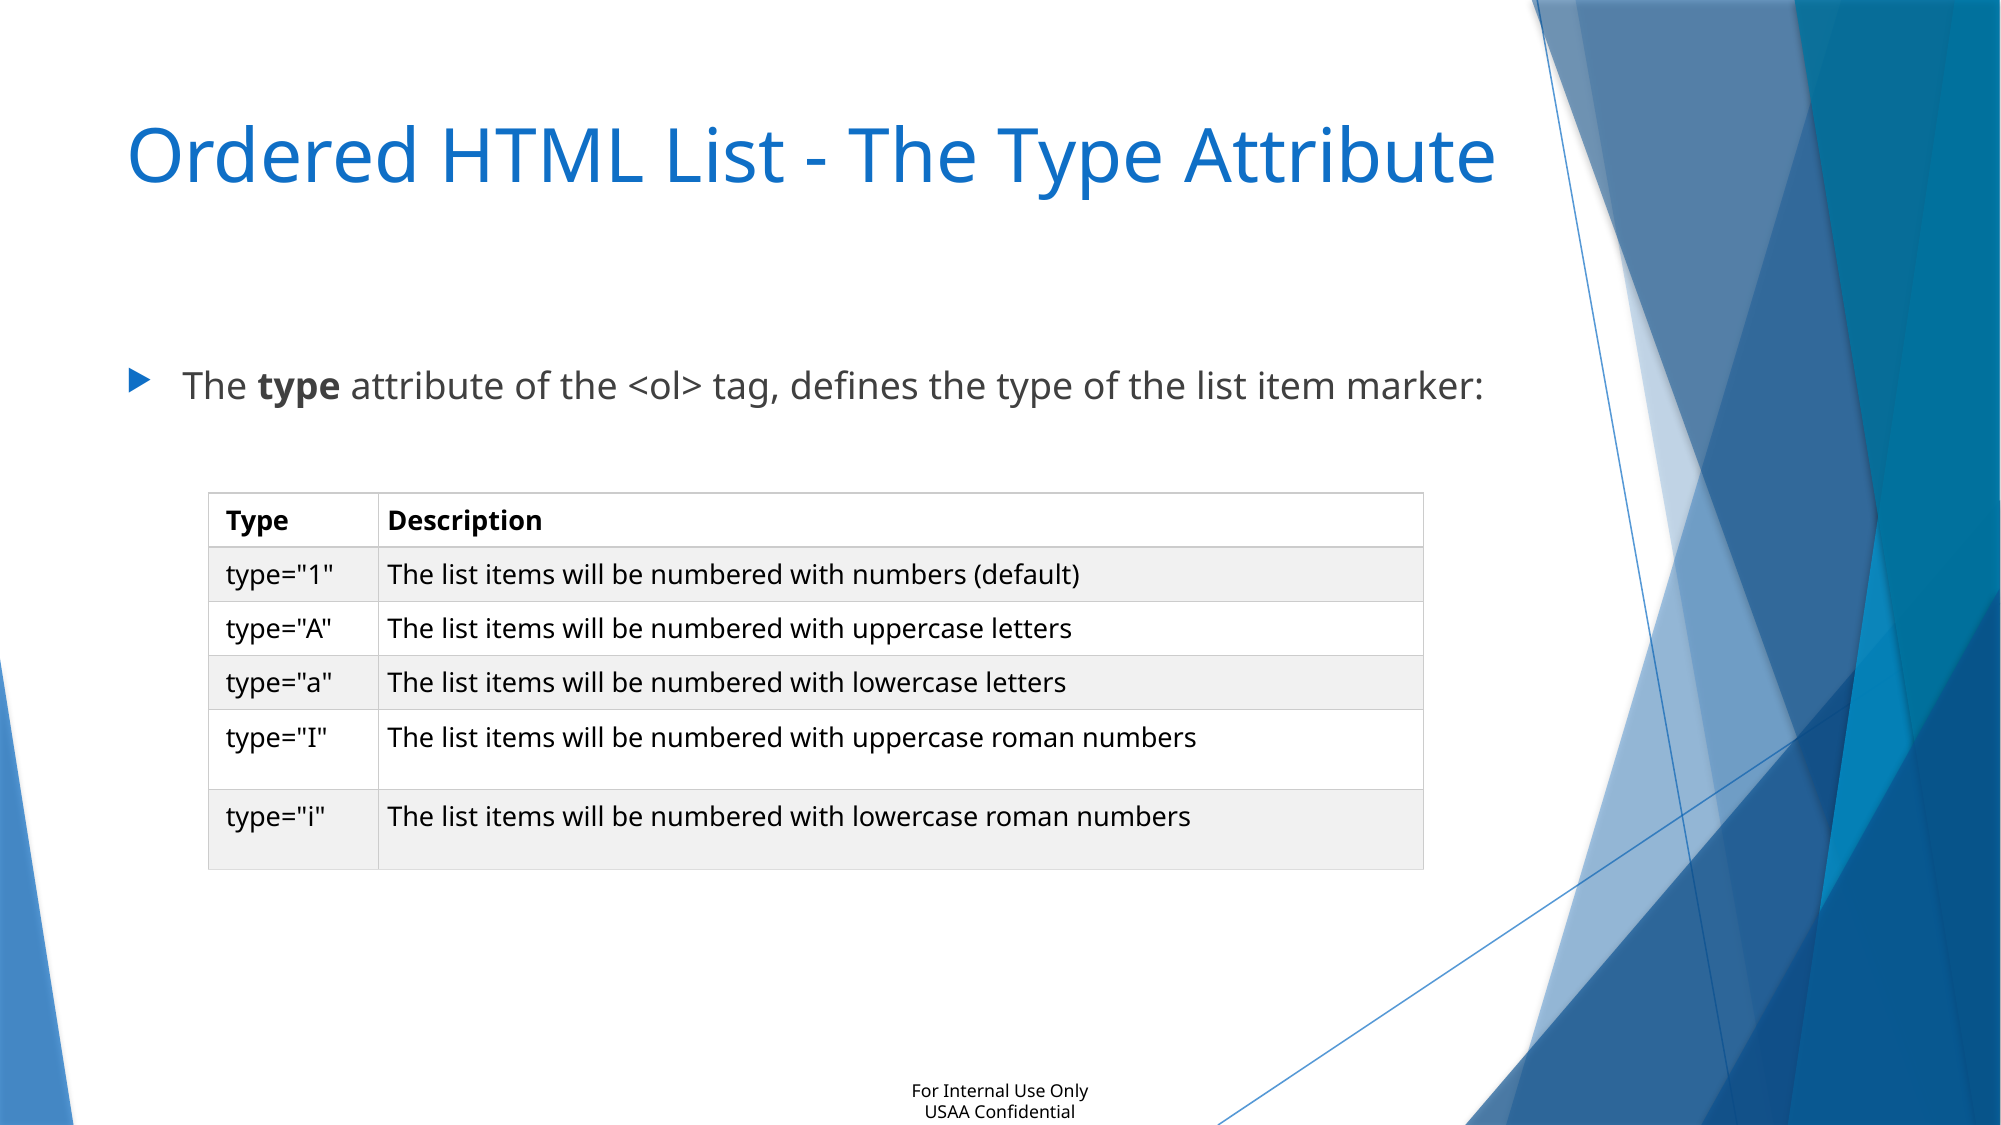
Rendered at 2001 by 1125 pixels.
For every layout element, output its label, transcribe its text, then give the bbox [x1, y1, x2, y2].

table_cell The list items will be numbered with uppercase roman numbers [379, 710, 1423, 789]
list The type attribute of the <ol> tag, defines the type of the list item marker: [111, 354, 1522, 992]
table_cell The list items will be numbered with lowercase letters [379, 656, 1423, 709]
table_cell The list items will be numbered with uppercase letters [379, 602, 1423, 655]
table_cell type="a" [209, 656, 378, 709]
table_cell type="A" [209, 602, 378, 655]
table_header Type [209, 494, 378, 546]
table_cell type="I" [209, 710, 378, 789]
table_cell The list items will be numbered with numbers (default) [379, 548, 1423, 601]
table_cell type="i" [209, 790, 378, 869]
table_cell type="1" [209, 548, 378, 601]
table_cell The list items will be numbered with lowercase roman numbers [379, 790, 1423, 869]
table_header Description [379, 494, 1423, 546]
title Ordered HTML List - The Type Attribute [111, 99, 1522, 317]
